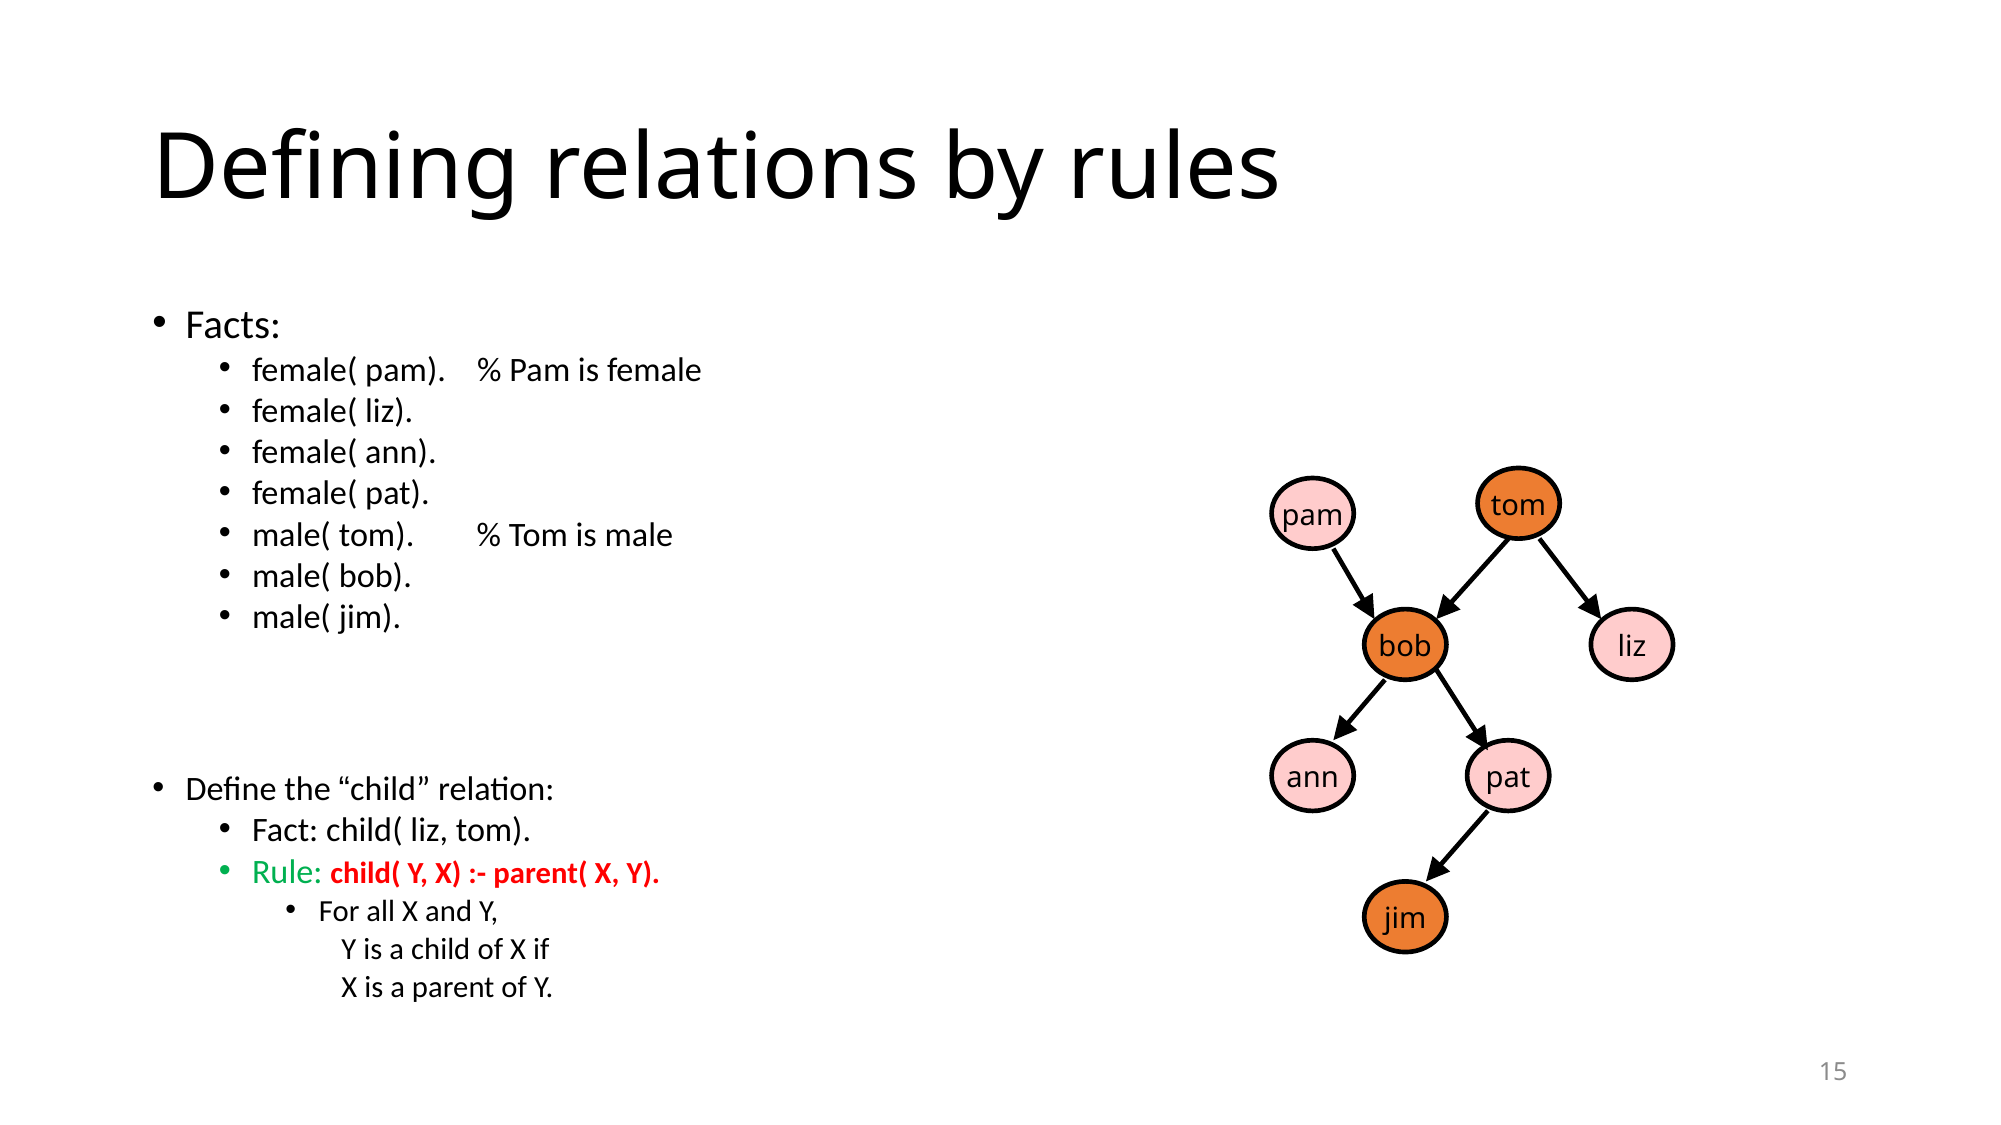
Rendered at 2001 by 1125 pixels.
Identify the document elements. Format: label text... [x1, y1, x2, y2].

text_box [1271, 467, 1674, 953]
slide_number 15 [1412, 1042, 1863, 1103]
list Facts: female( pam). % Pam is female female( liz). female( ann). female( pat). male( tom). % Tom is male male( bob). male( jim). Define the “child” relation: Fact: child( liz, tom). Rule: child( Y, X) :- parent( X, Y). For all X and Y, Y is a child of X if X is a parent of Y. [137, 299, 1863, 1014]
title Defining relations by rules [137, 59, 1863, 278]
